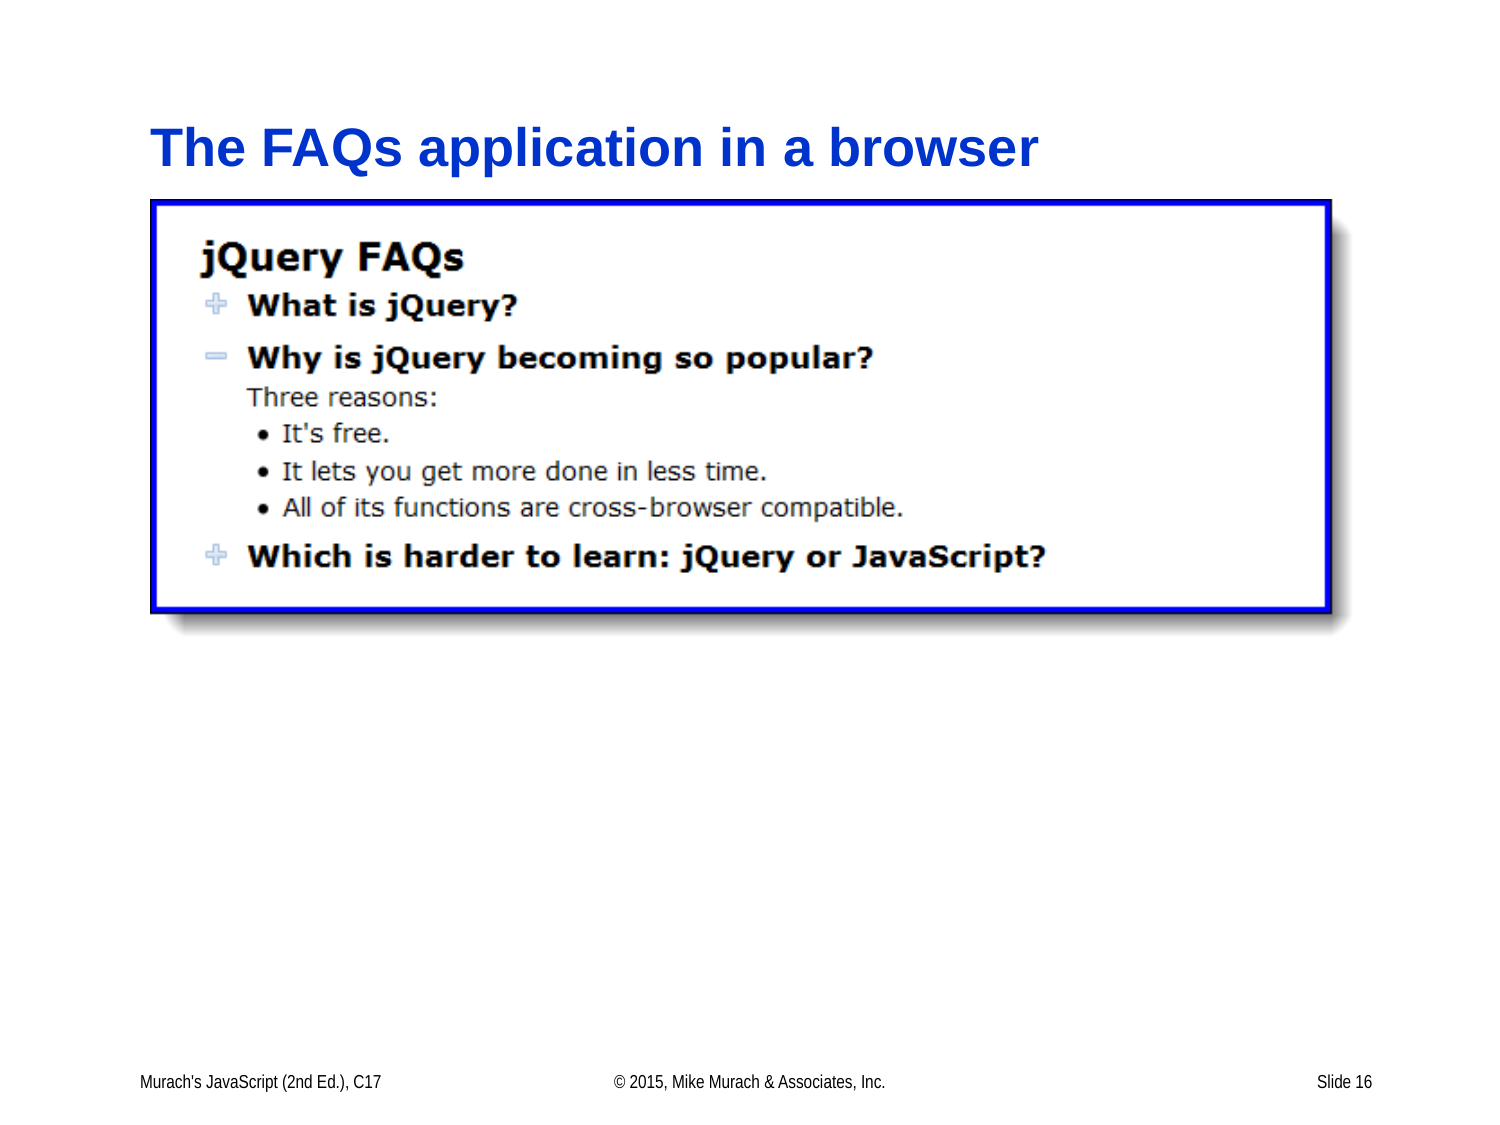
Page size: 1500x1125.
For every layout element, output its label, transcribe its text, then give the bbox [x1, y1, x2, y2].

footer © 2015, Mike Murach & Associates, Inc. [474, 1025, 1025, 1100]
slide_number Murach's JavaScript (2nd Ed.), C17 [125, 1025, 450, 1100]
picture [149, 199, 1355, 638]
slide_number Slide 16 [1074, 1025, 1388, 1100]
title The FAQs application in a browser [150, 112, 1350, 179]
